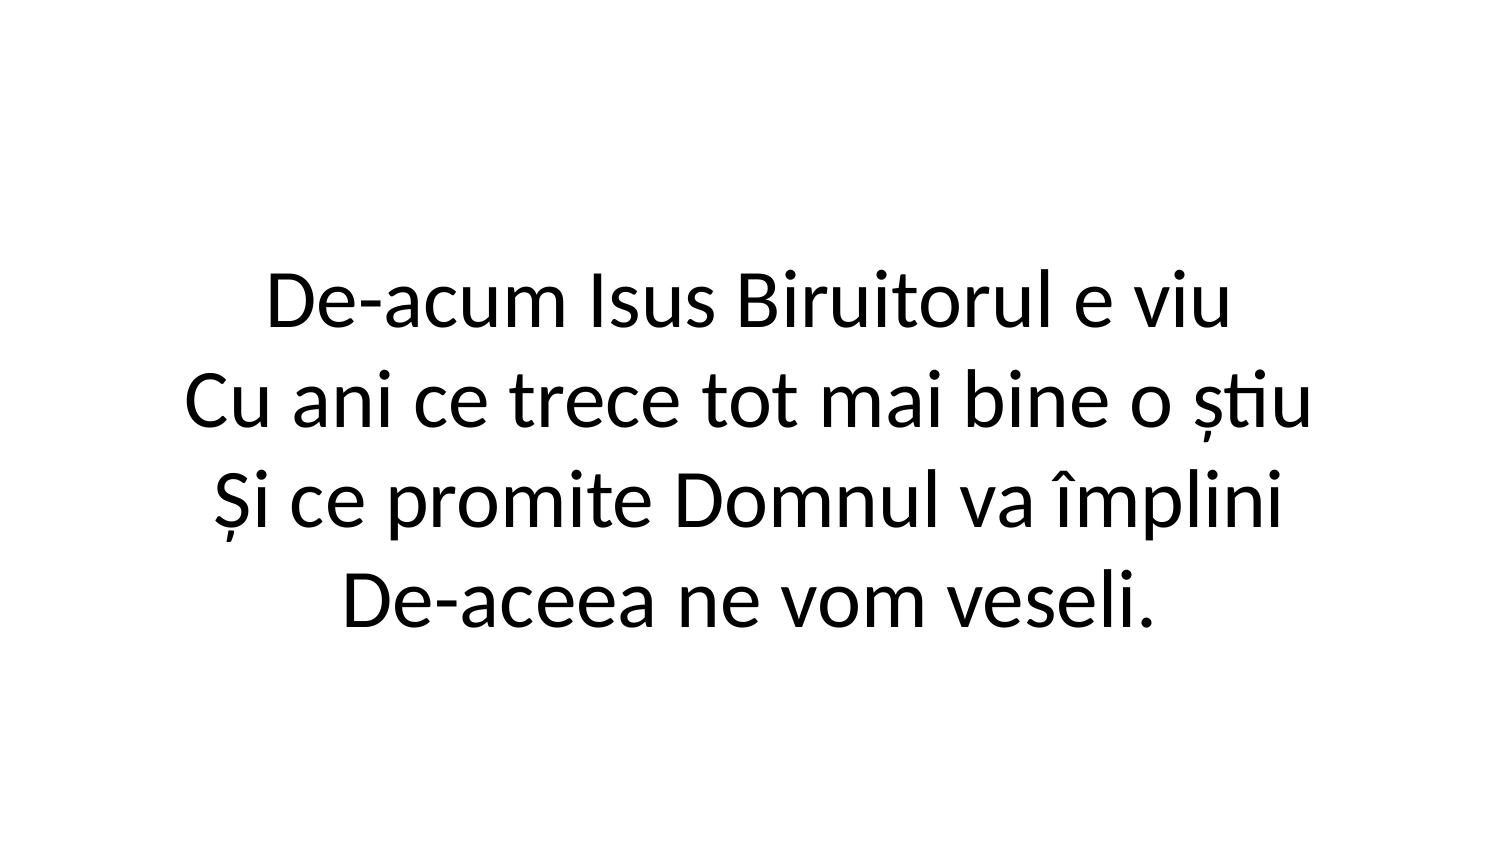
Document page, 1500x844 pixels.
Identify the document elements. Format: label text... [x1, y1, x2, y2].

text_box De-acum Isus Biruitorul e viu Cu ani ce trece tot mai bine o știu Și ce promite Domnul va împlini De-aceea ne vom veseli. [169, 192, 1331, 652]
